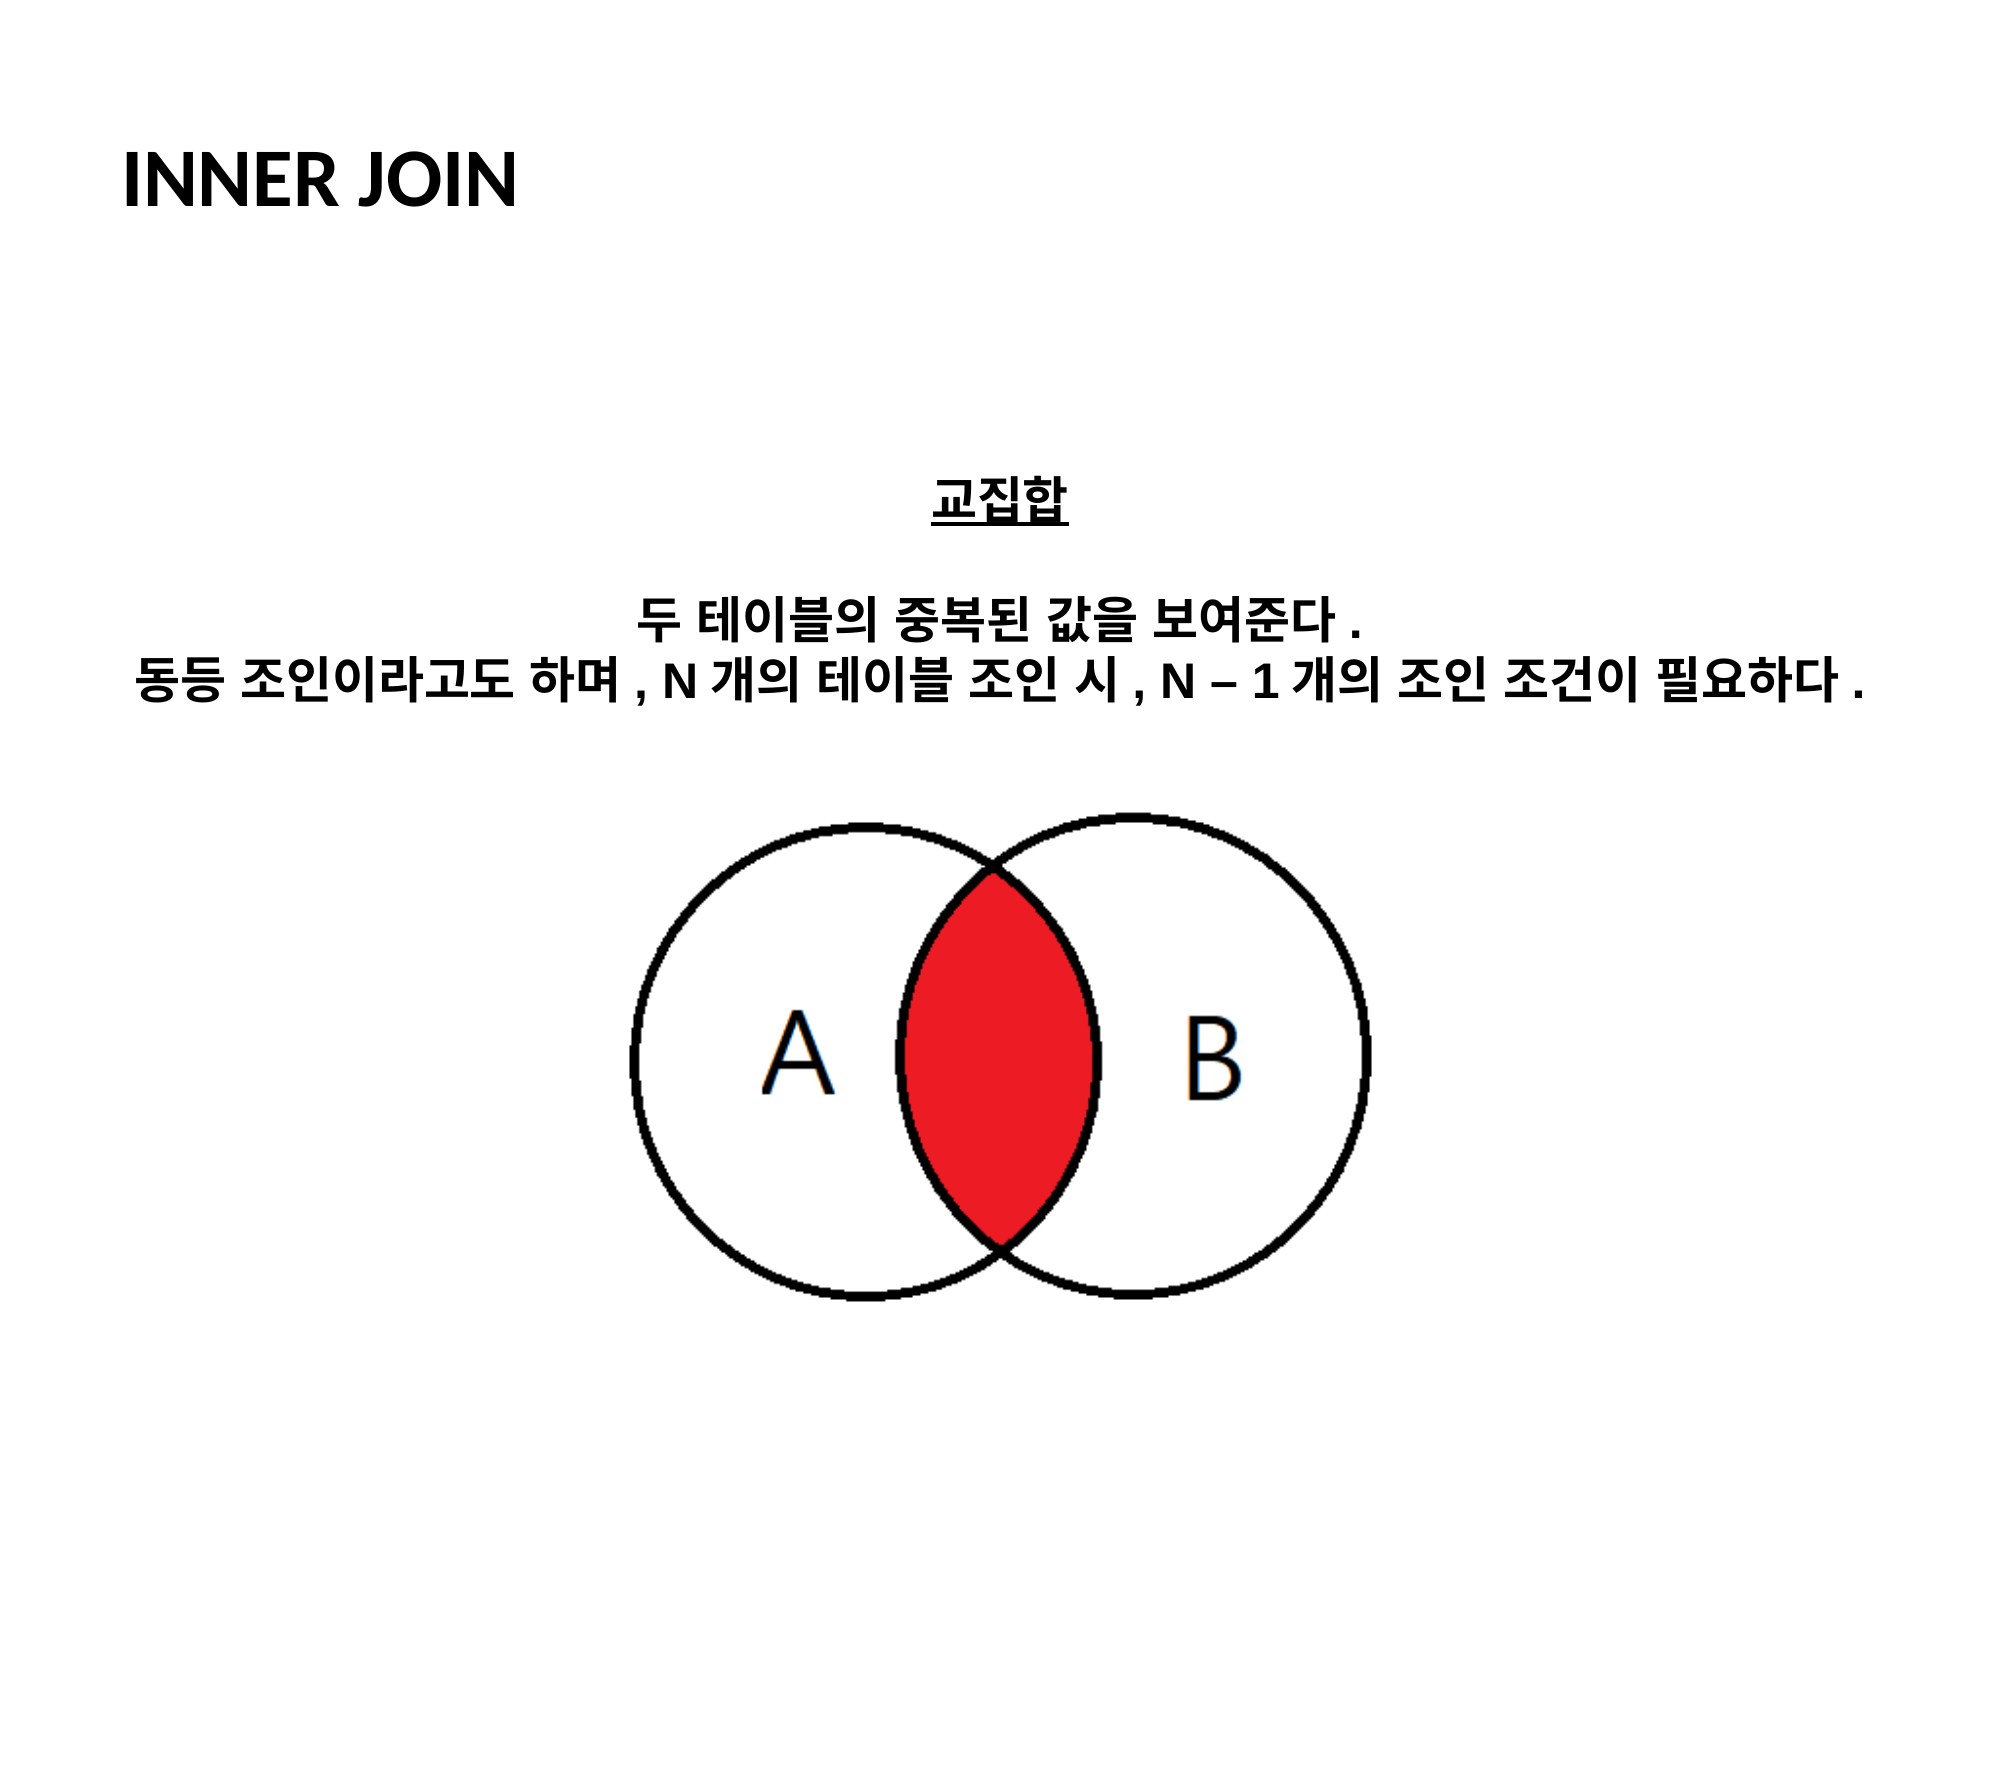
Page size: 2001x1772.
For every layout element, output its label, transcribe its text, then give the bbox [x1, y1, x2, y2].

text_box INNER JOIN [106, 115, 535, 231]
picture [587, 778, 1413, 1341]
text_box 교집합 두 테이블의 중복된 값을 보여준다. 동등 조인이라고도 하며, N개의 테이블 조인 시, N – 1개의 조인 조건이 필요하다. [119, 460, 1881, 716]
